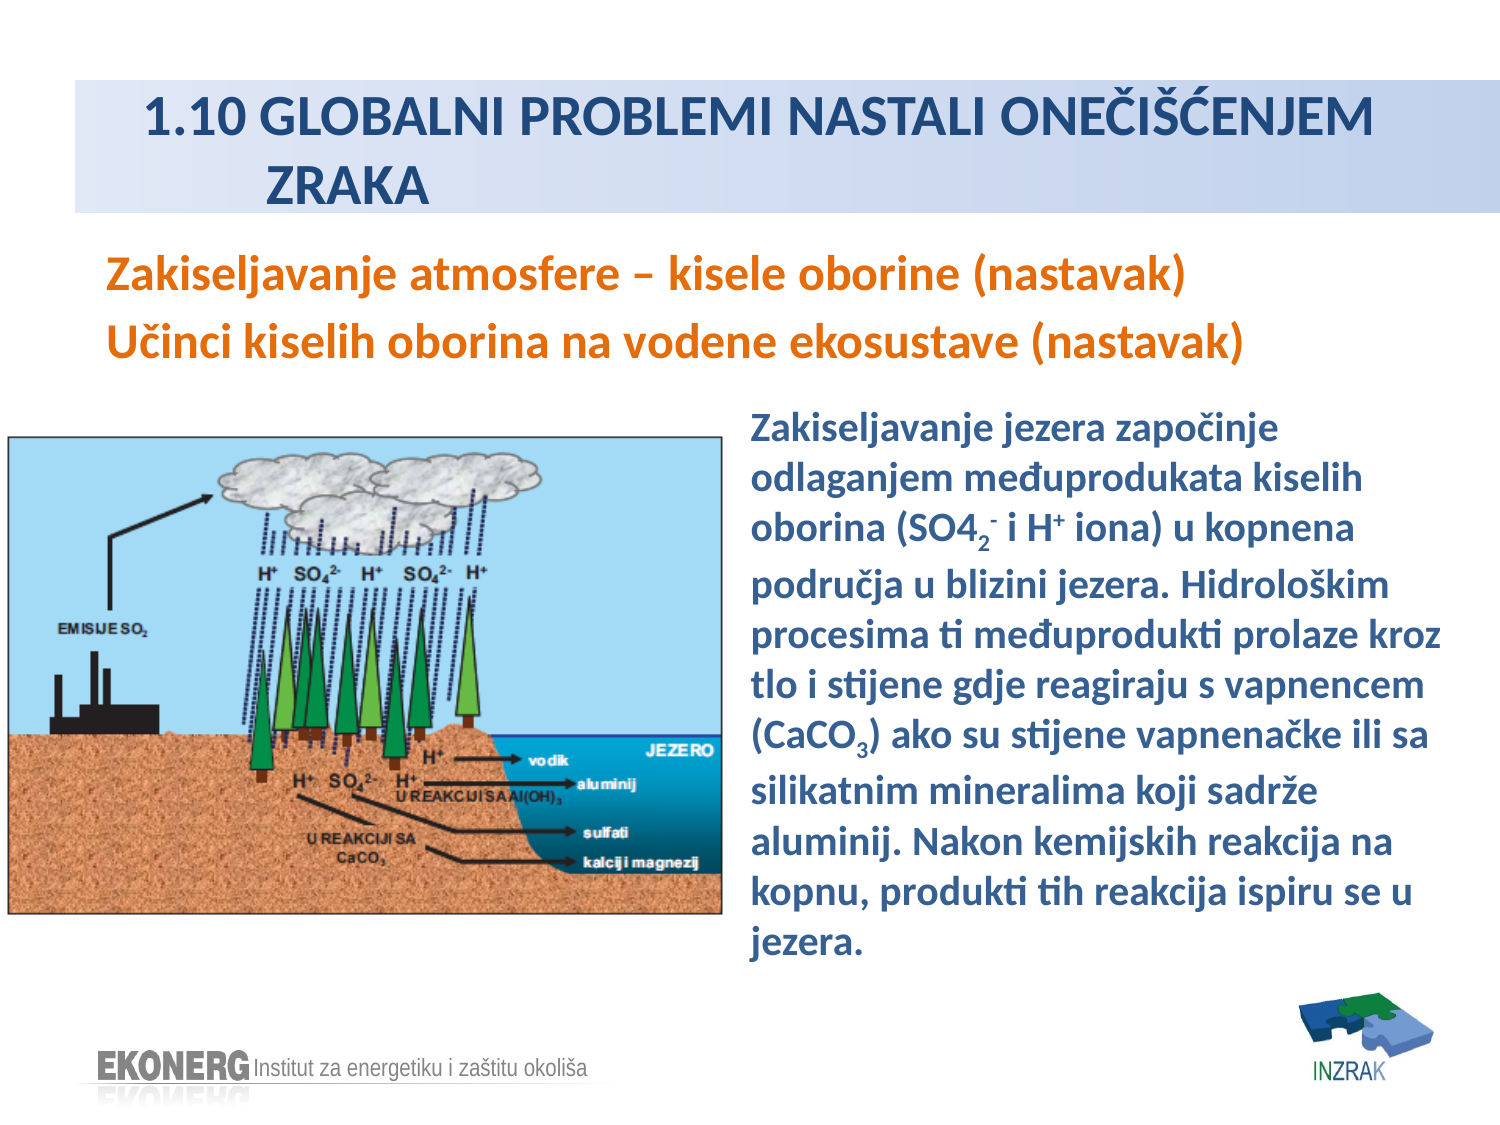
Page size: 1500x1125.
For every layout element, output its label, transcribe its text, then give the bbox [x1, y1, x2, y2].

picture [1298, 992, 1434, 1088]
text_box Učinci kiselih oborina na vodene ekosustave (nastavak) [92, 301, 1450, 437]
text_box Zakiseljavanje atmosfere – kisele oborine (nastavak) [92, 232, 1500, 308]
text_box 1.10 GLOBALNI PROBLEMI NASTALI ONEČIŠĆENJEM ZRAKA [74, 80, 1500, 213]
text_box Zakiseljavanje jezera započinje odlaganjem međuprodukata kiselih oborina (SO42- i H+ iona) u kopnena područja u blizini jezera. Hidrološkim procesima ti međuprodukti prolaze kroz tlo i stijene gdje reagiraju s vapnencem (CaCO3) ako su stijene vapnenačke ili sa silikatnim mineralima koji sadrže aluminij. Nakon kemijskih reakcija na kopnu, produkti tih reakcija ispiru se u jezera. [735, 392, 1460, 971]
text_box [61, 1038, 636, 1112]
picture [0, 432, 729, 918]
